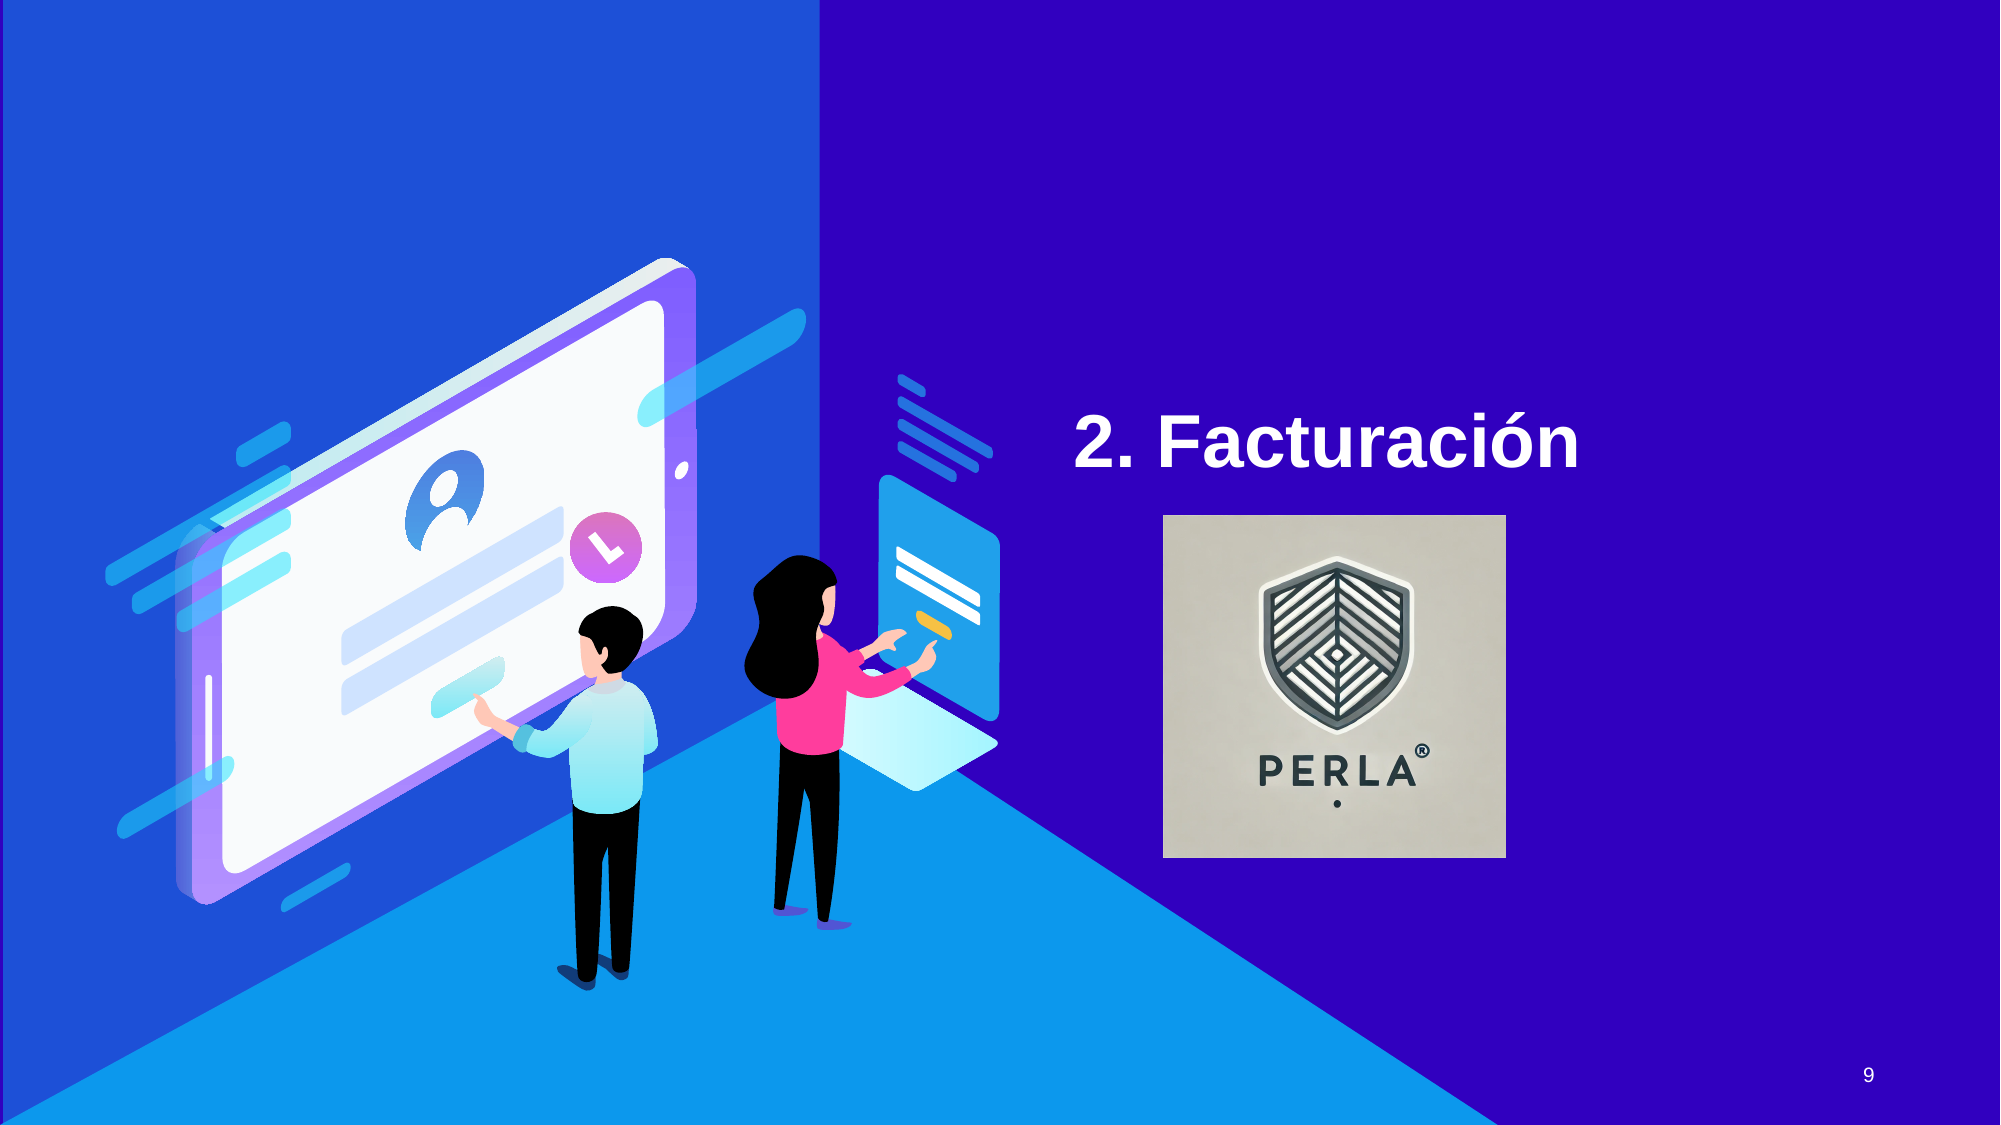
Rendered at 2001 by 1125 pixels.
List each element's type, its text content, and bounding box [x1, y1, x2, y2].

title 2. Facturación [1058, 265, 1890, 491]
slide_number ‹#› [1289, 1051, 1890, 1097]
picture [1163, 515, 1507, 858]
